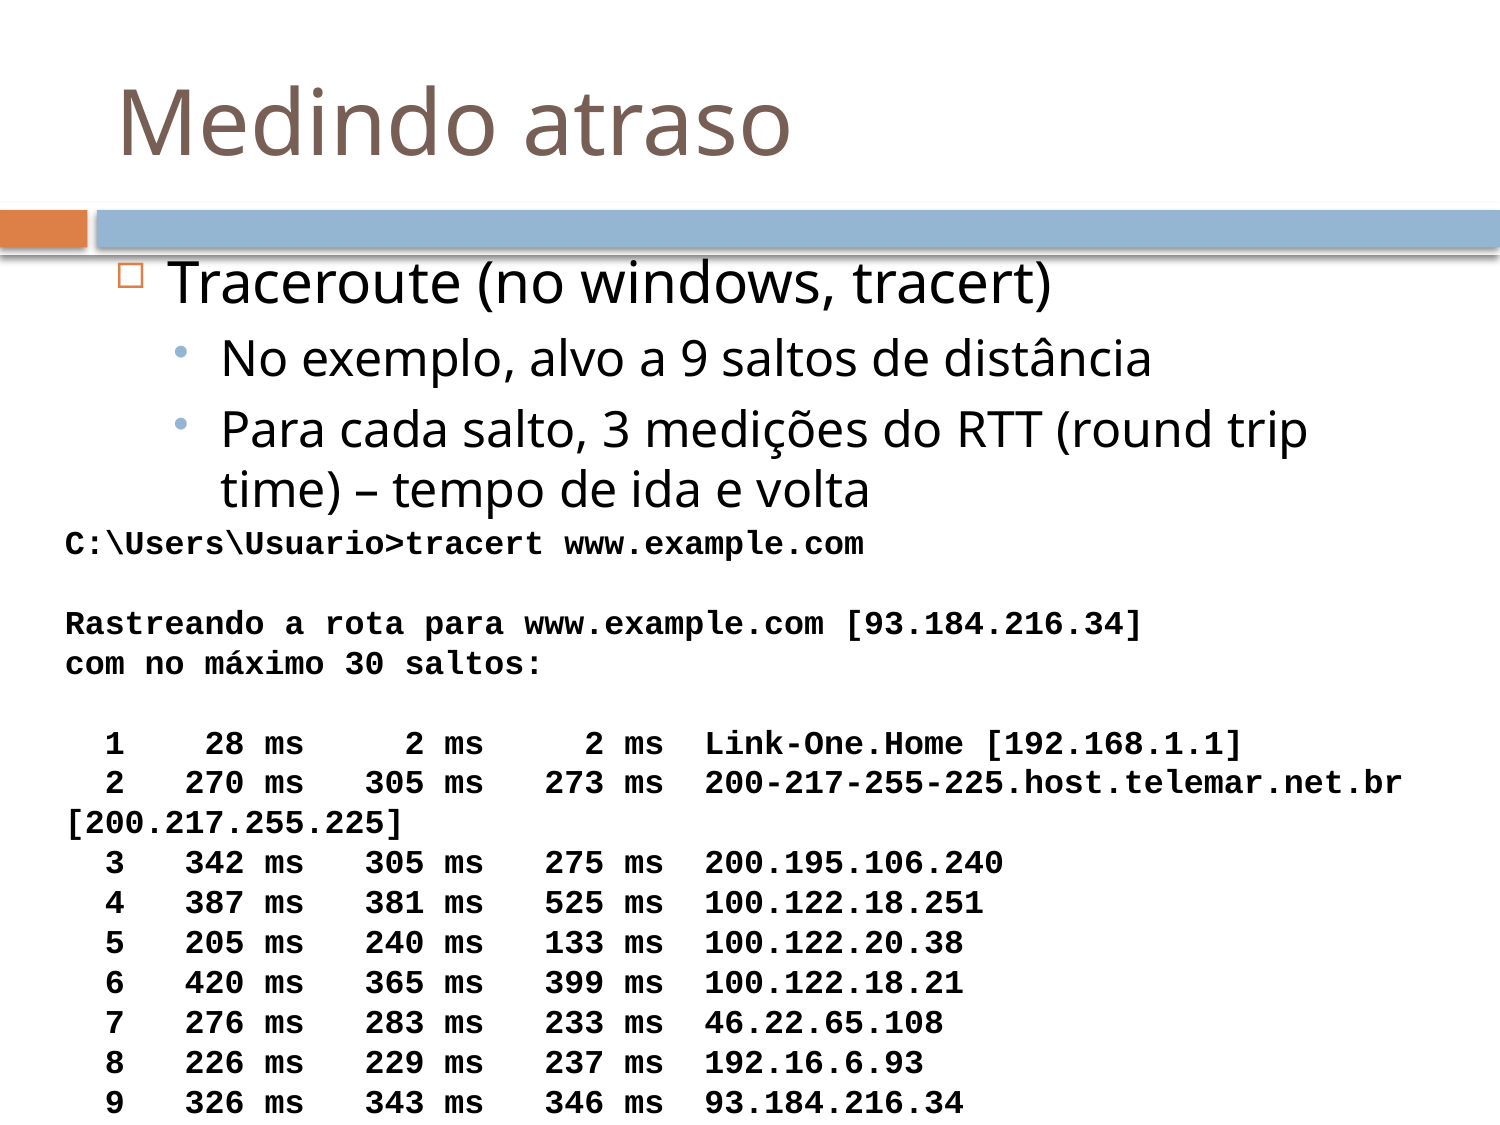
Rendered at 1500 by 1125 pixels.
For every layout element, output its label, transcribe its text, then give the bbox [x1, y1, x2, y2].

list Traceroute (no windows, tracert) No exemplo, alvo a 9 saltos de distância Para cada salto, 3 medições do RTT (round trip time) – tempo de ida e volta [100, 237, 1438, 513]
title Medindo atraso [100, 37, 1438, 200]
text_box C:\Users\Usuario>tracert www.example.com Rastreando a rota para www.example.com [93.184.216.34] com no máximo 30 saltos: 1 28 ms 2 ms 2 ms Link-One.Home [192.168.1.1] 2 270 ms 305 ms 273 ms 200-217-255-225.host.telemar.net.br [200.217.255.225] 3 342 ms 305 ms 275 ms 200.195.106.240 4 387 ms 381 ms 525 ms 100.122.18.251 5 205 ms 240 ms 133 ms 100.122.20.38 6 420 ms 365 ms 399 ms 100.122.18.21 7 276 ms 283 ms 233 ms 46.22.65.108 8 226 ms 229 ms 237 ms 192.16.6.93 9 326 ms 343 ms 346 ms 93.184.216.34 [50, 513, 1500, 1125]
